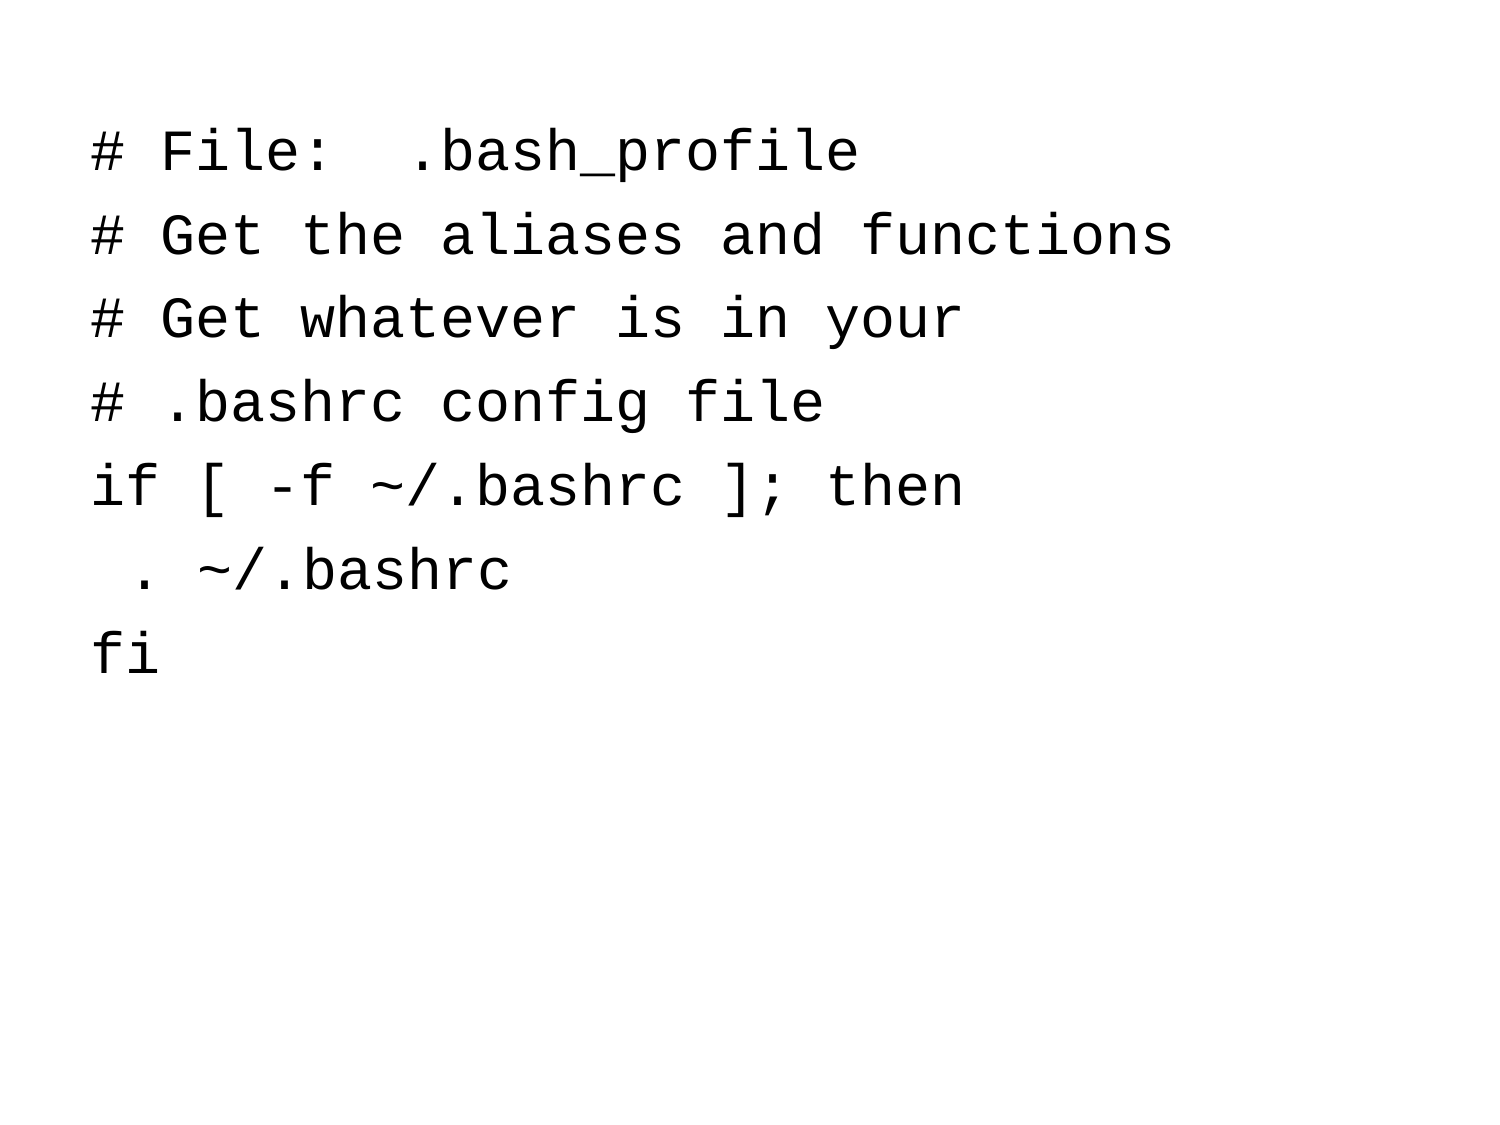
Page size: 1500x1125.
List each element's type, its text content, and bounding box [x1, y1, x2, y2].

list # File: .bash_profile # Get the aliases and functions # Get whatever is in your # .bashrc config file if [ -f ~/.bashrc ]; then . ~/.bashrc fi [75, 112, 1425, 1005]
